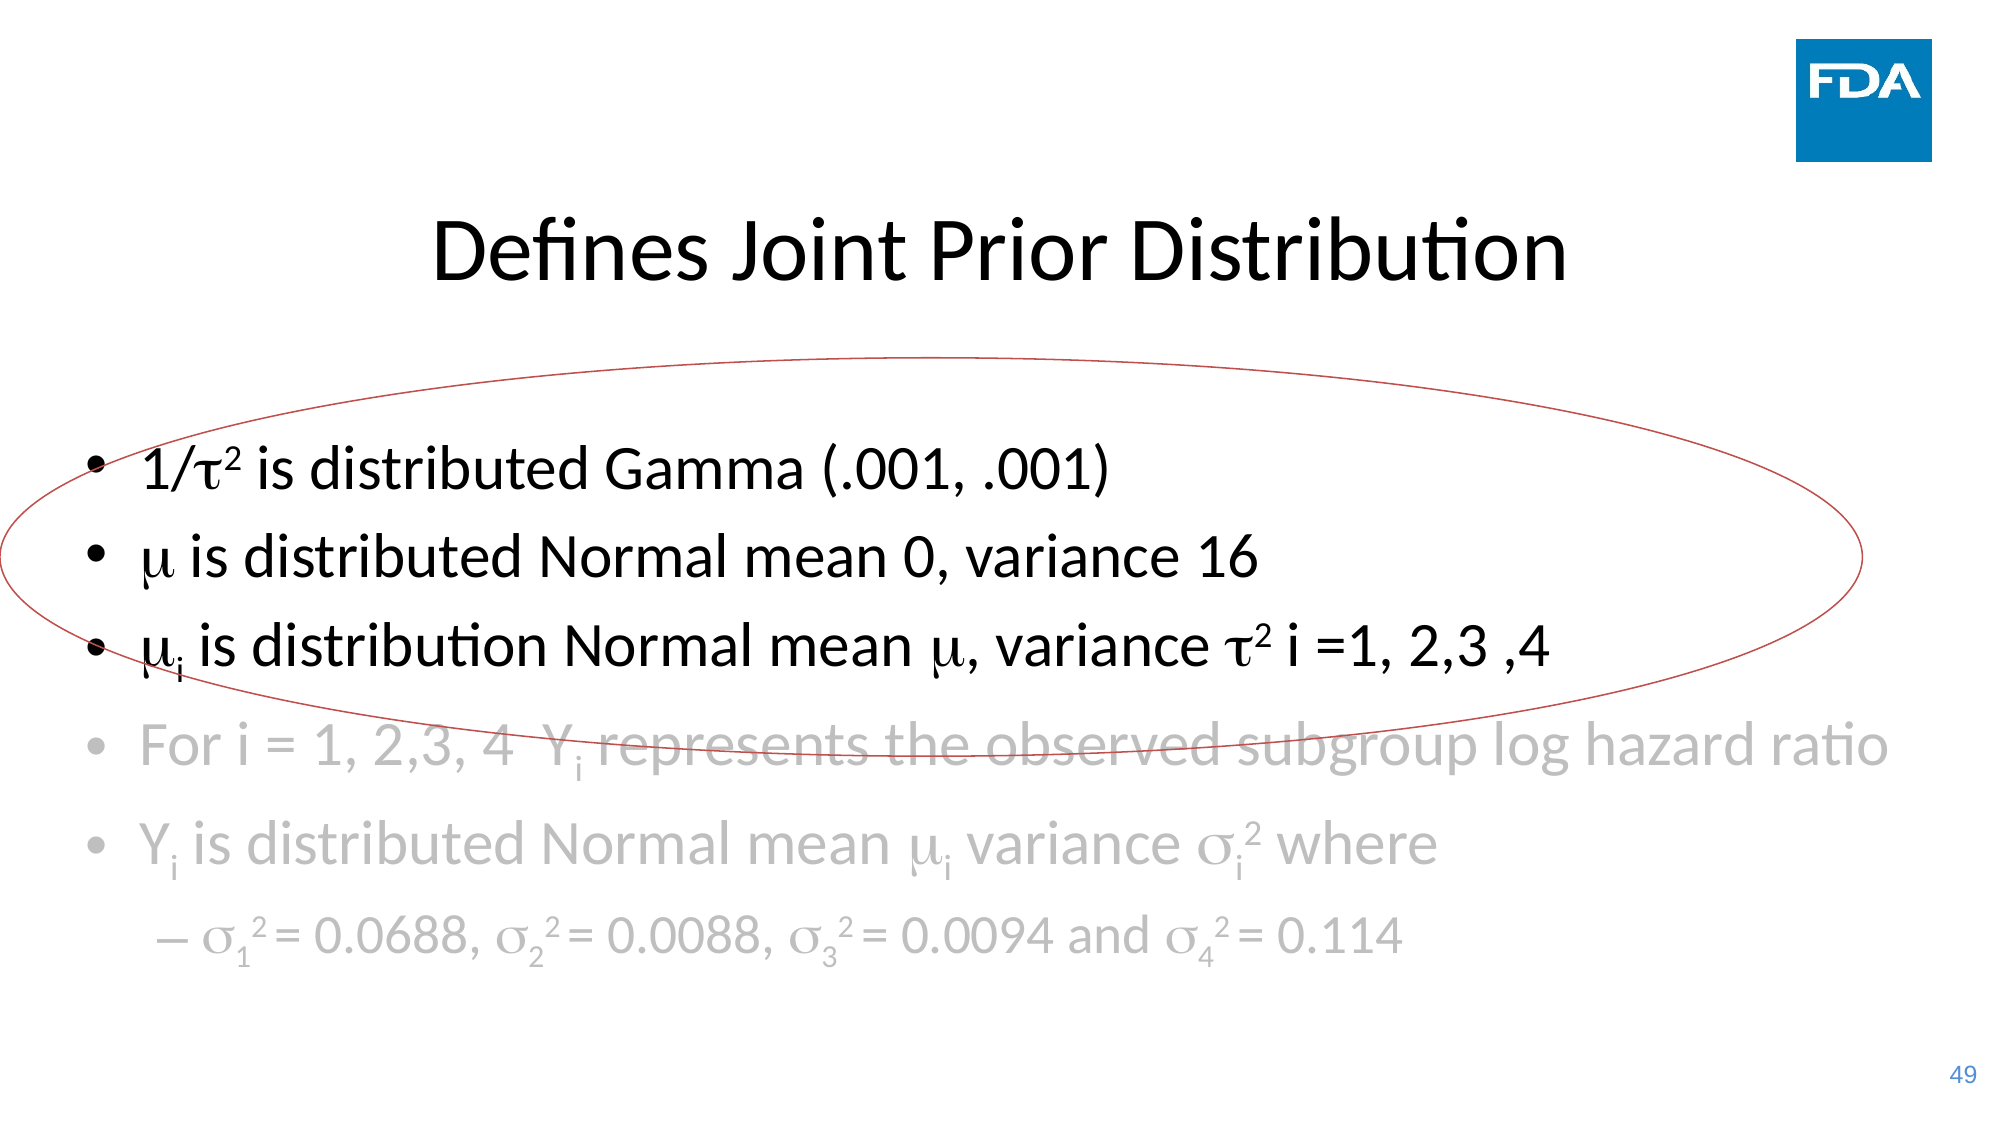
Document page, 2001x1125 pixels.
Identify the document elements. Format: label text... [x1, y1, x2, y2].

title Defines Joint Prior Distribution [70, 167, 1932, 320]
picture [1878, 63, 1920, 98]
text_box [0, 357, 1863, 757]
list 1/2 is distributed Gamma (.001, .001)  is distributed Normal mean 0, variance 16 i is distribution Normal mean , variance 2 i =1, 2,3 ,4 For i = 1, 2,3, 4 Yi represents the observed subgroup log hazard ratio Yi is distributed Normal mean i variance i2 where 12 = 0.0688, 22 = 0.0088, 32 = 0.0094 and 42 = 0.114 [70, 329, 1932, 1033]
picture [1809, 62, 1879, 99]
